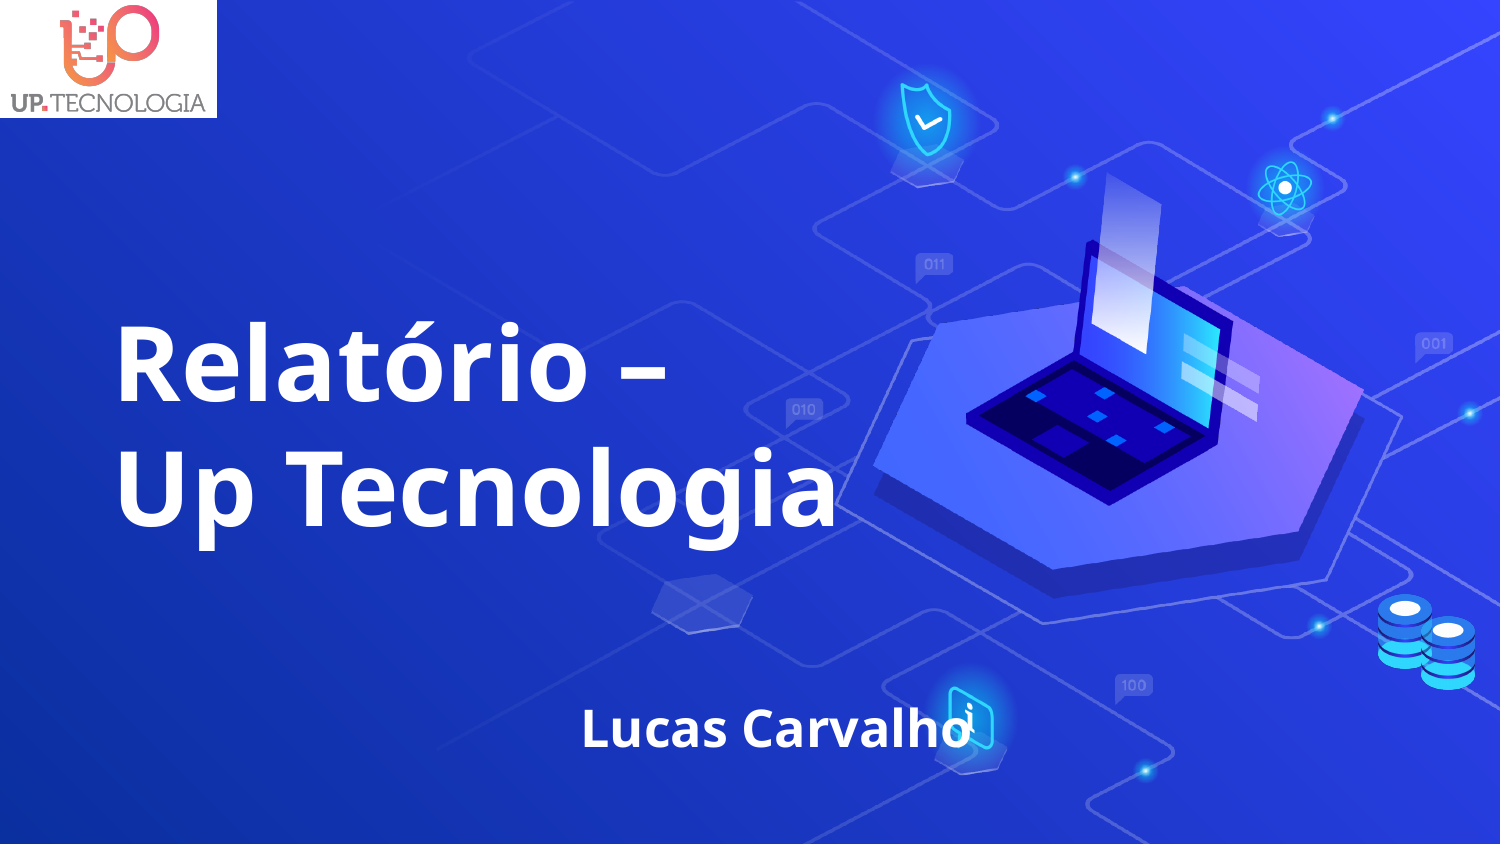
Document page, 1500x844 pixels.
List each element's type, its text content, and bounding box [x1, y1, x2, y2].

title Relatório – Up Tecnologia [112, 326, 858, 517]
text_box Lucas Carvalho [580, 631, 1325, 822]
picture [0, 0, 1500, 844]
